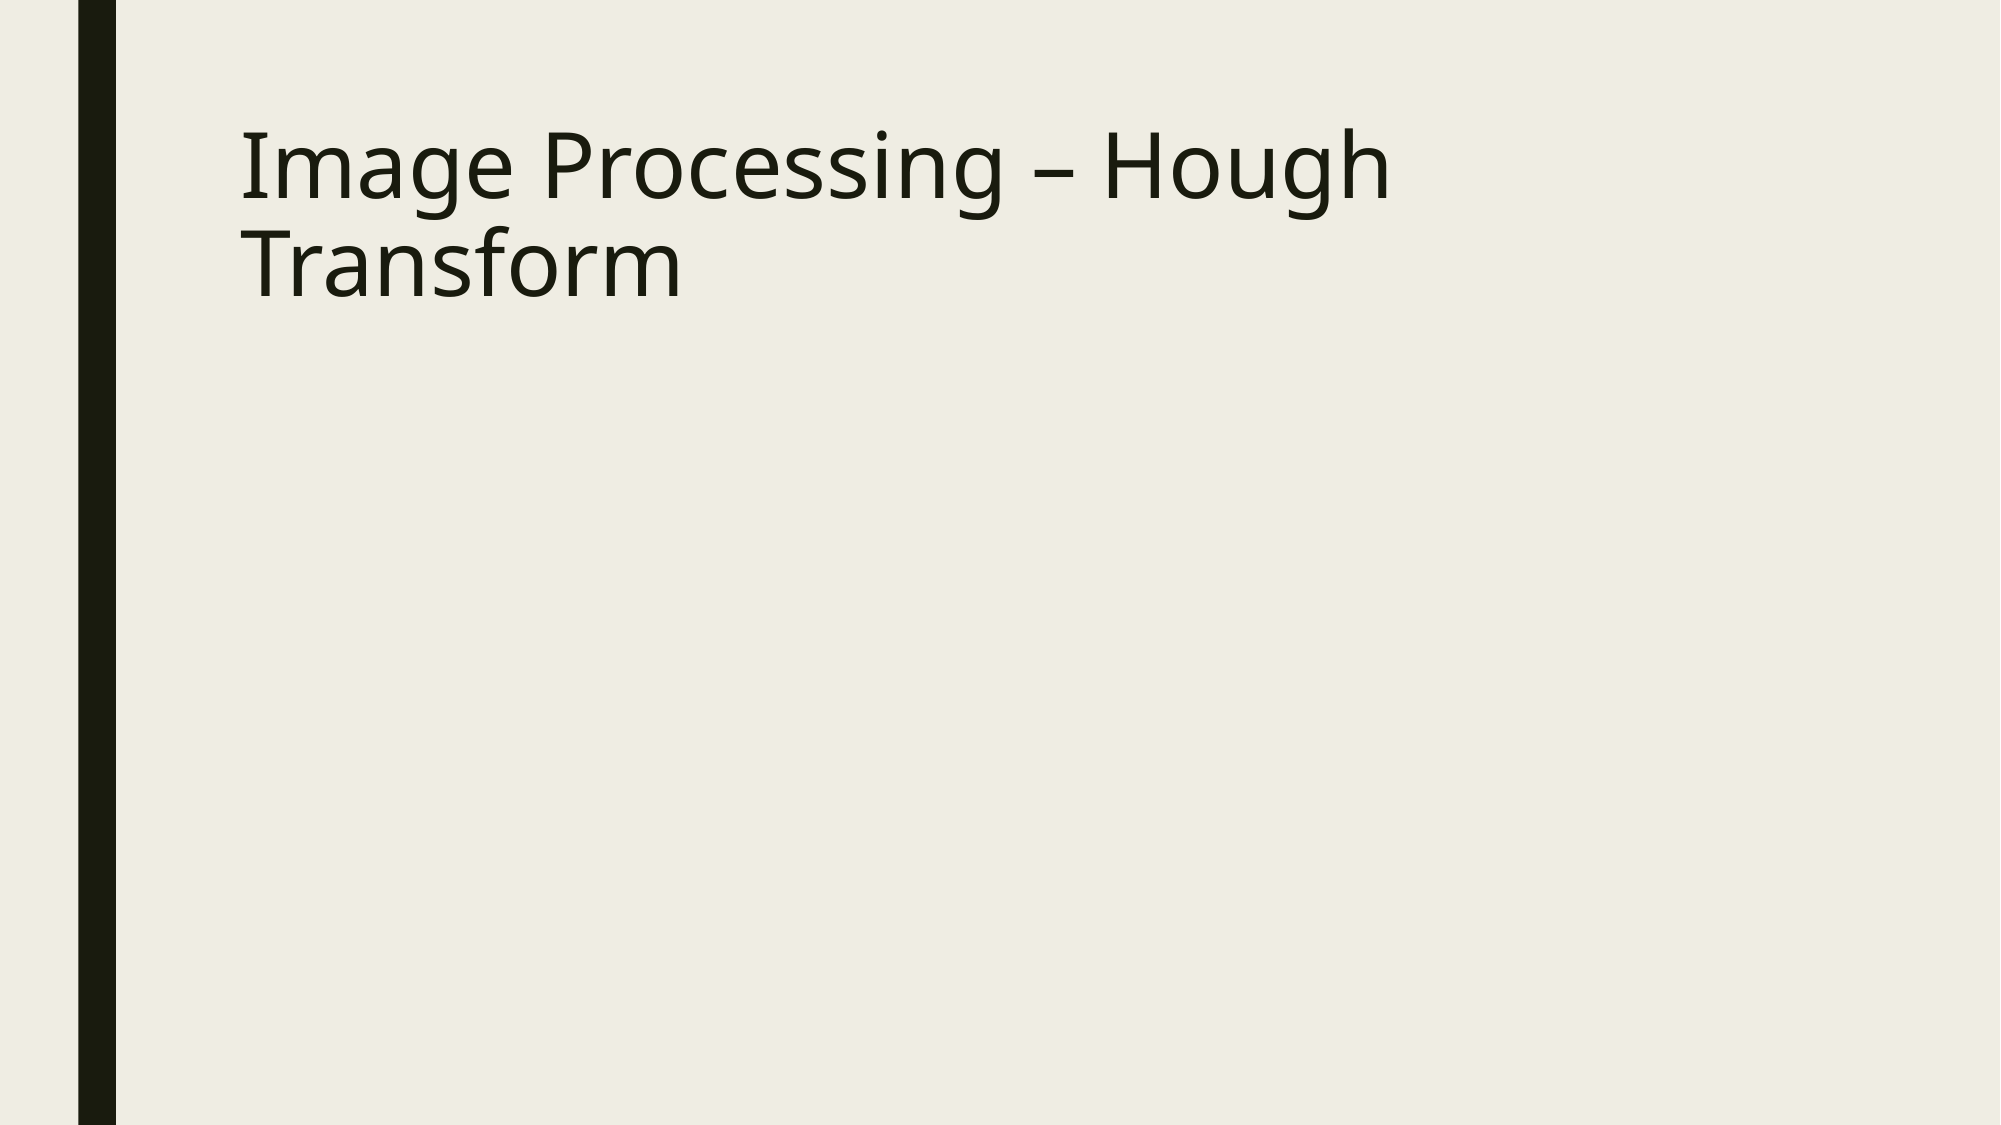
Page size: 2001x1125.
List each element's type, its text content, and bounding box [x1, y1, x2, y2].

title Image Processing – Hough Transform [225, 112, 1800, 357]
